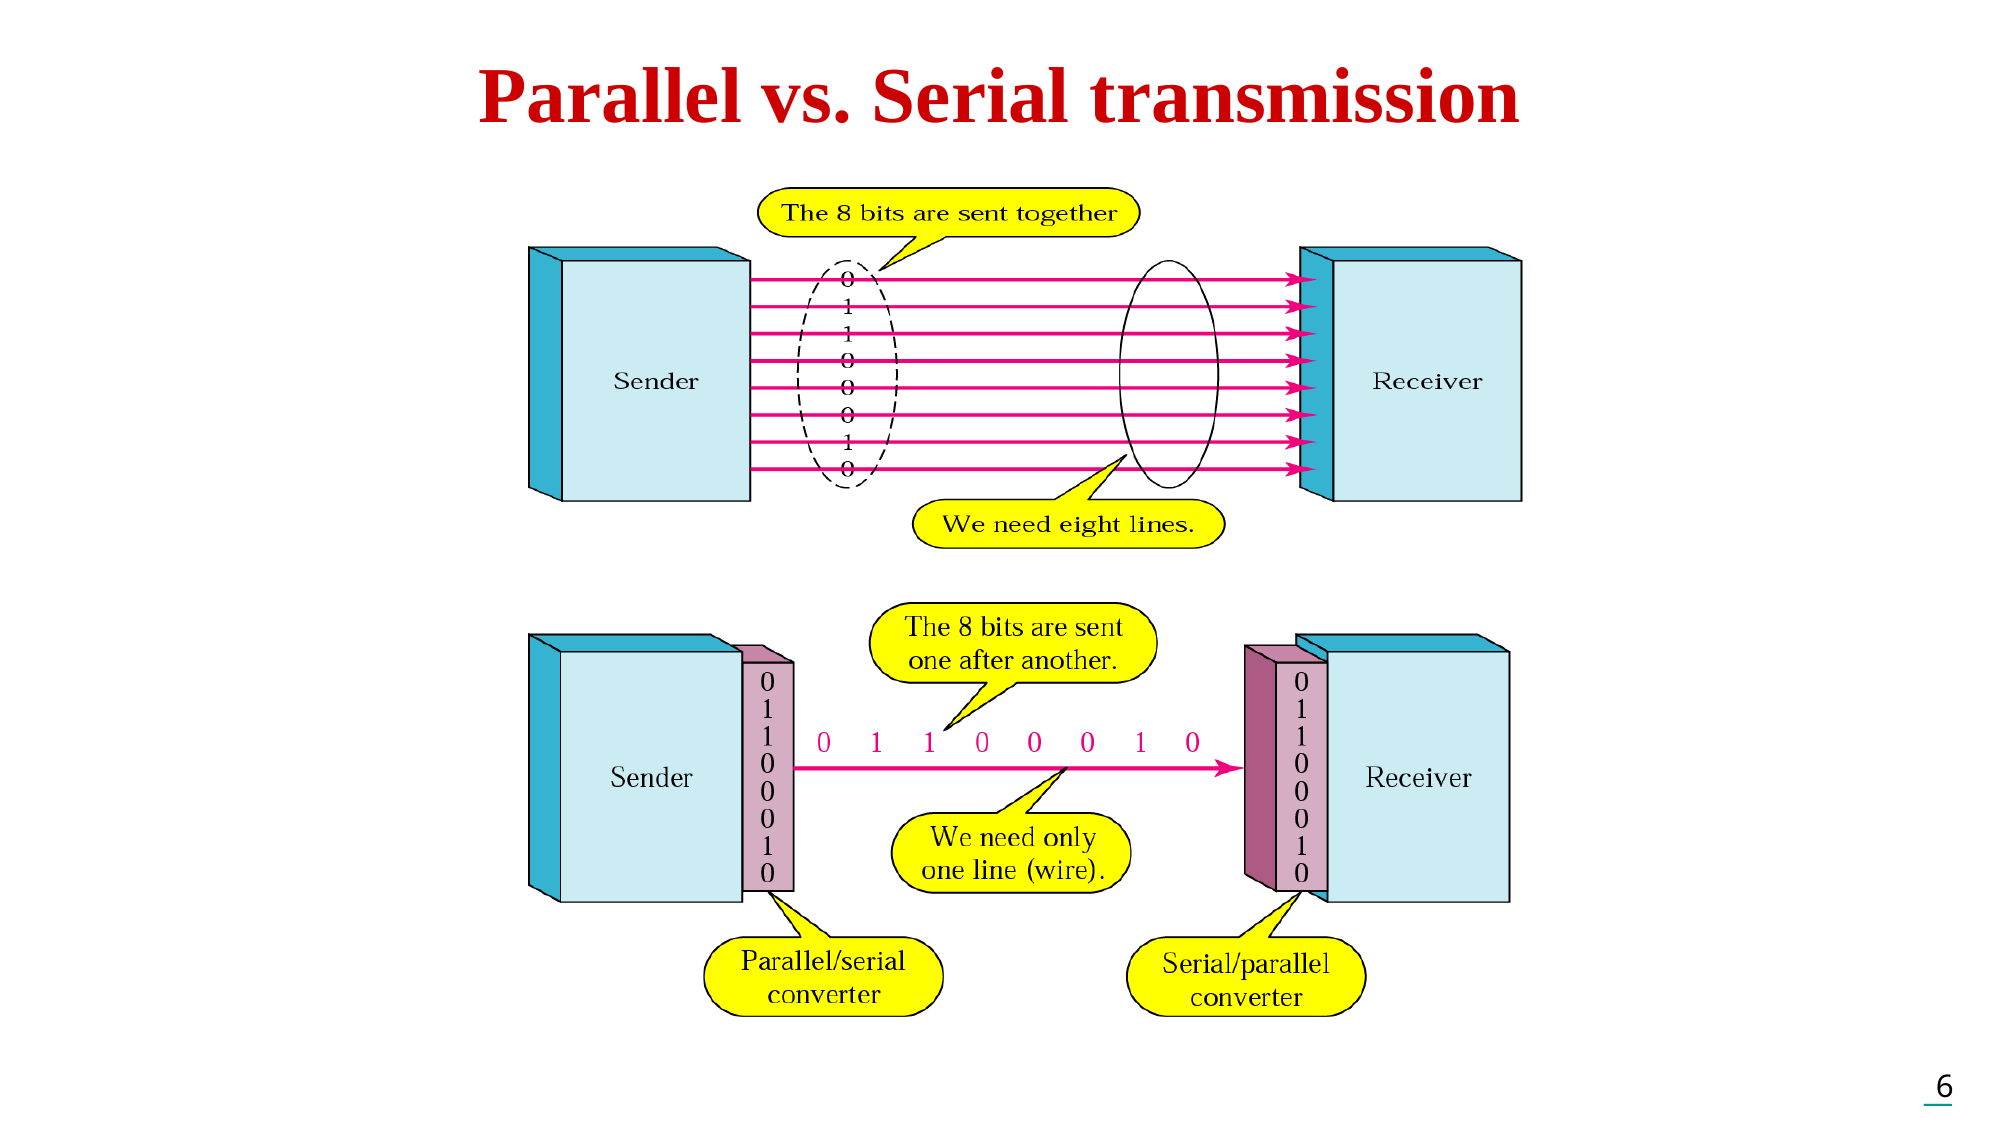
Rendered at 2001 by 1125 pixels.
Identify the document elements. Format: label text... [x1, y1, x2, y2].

title Parallel vs. Serial transmission [249, 25, 1750, 156]
picture [524, 187, 1526, 549]
picture [524, 602, 1513, 1017]
